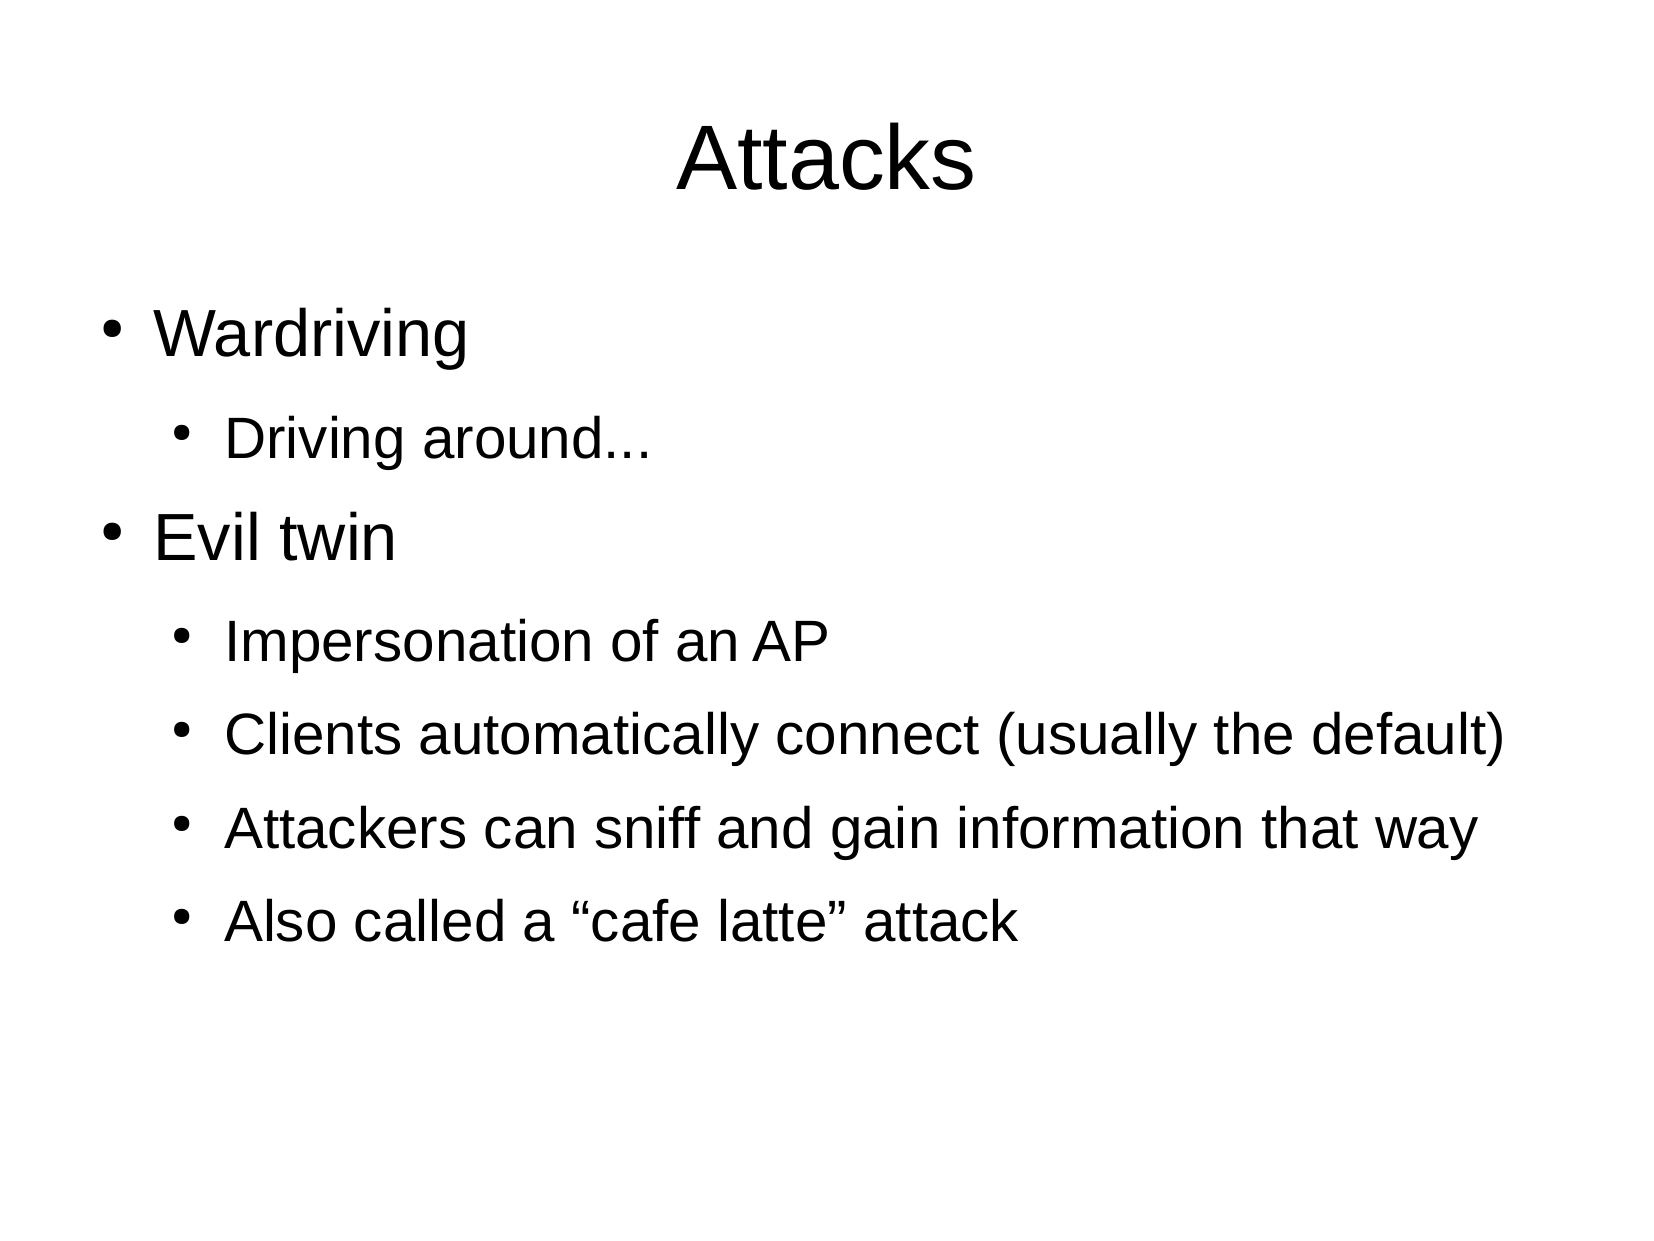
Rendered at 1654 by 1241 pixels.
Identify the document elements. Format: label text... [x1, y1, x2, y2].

list Wardriving Driving around... Evil twin Impersonation of an AP Clients automatically connect (usually the default) Attackers can sniff and gain information that way Also called a “cafe latte” attack [82, 290, 1571, 1109]
title Attacks [82, 49, 1571, 257]
